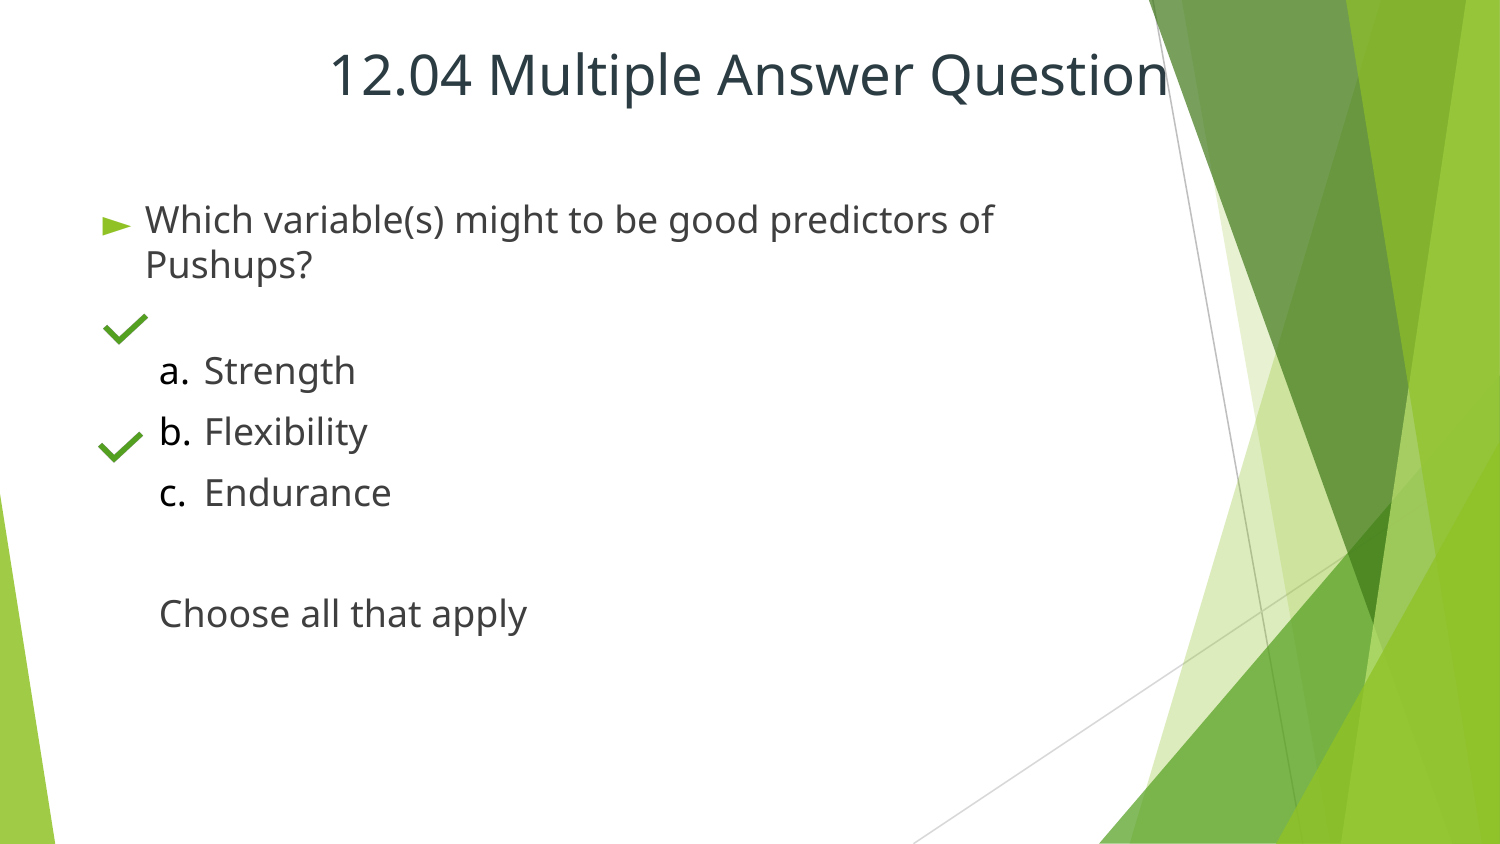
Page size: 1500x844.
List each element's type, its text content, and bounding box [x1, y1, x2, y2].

picture [97, 423, 144, 470]
picture [102, 305, 149, 352]
list Which variable(s) might to be good predictors of Pushups? Strength Flexibility Endurance Choose all that apply [102, 196, 1134, 717]
title 12.04 Multiple Answer Question [102, 31, 1398, 107]
